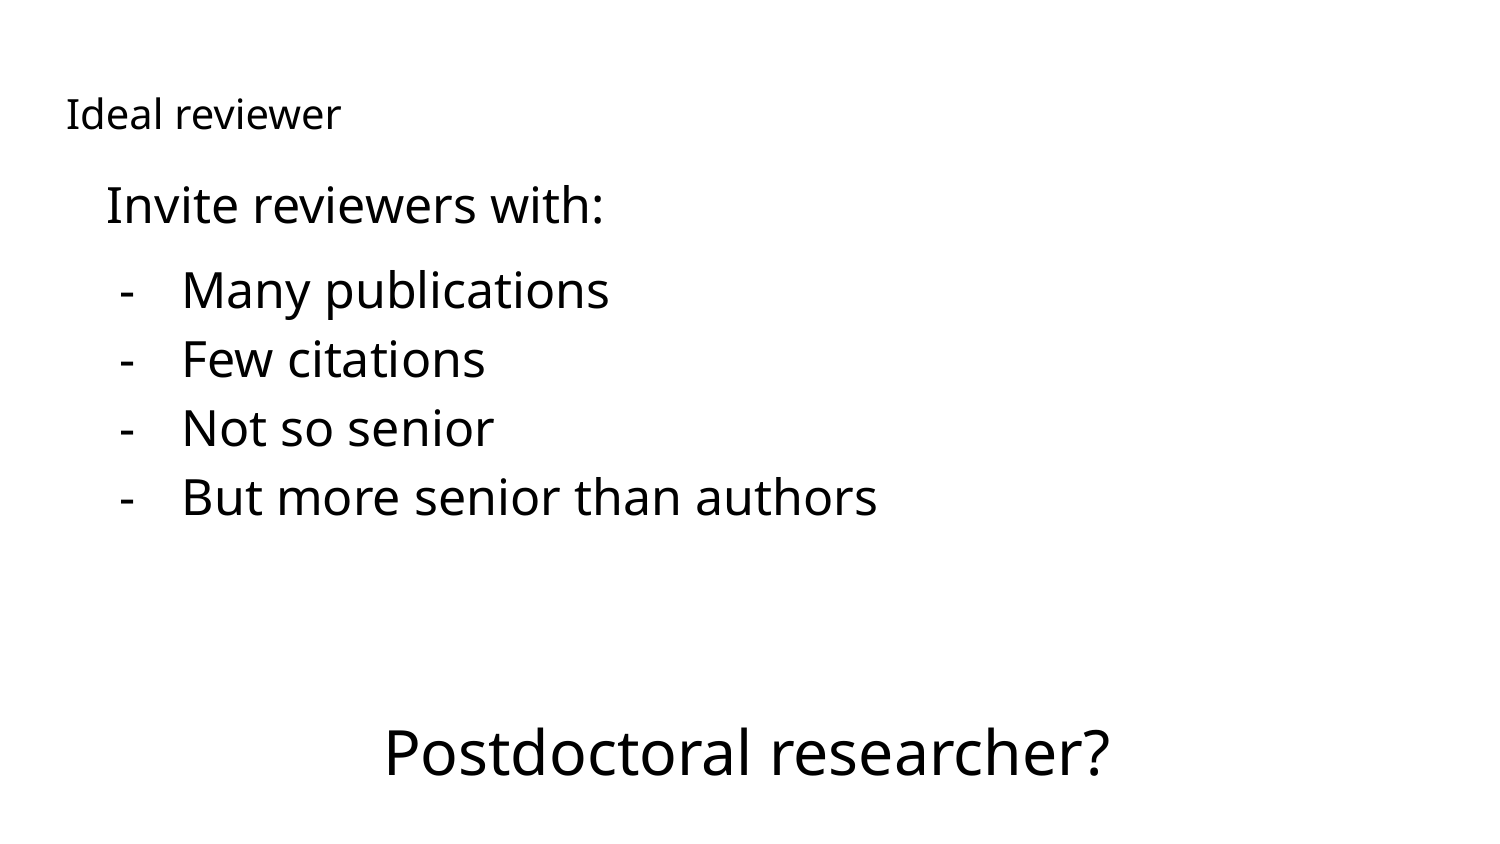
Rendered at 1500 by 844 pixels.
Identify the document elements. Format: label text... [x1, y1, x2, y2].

text_box Postdoctoral researcher? [368, 675, 1297, 815]
text_box Invite reviewers with: Many publications Few citations Not so senior But more senior than authors [91, 167, 1350, 563]
title Ideal reviewer [51, 72, 1449, 167]
